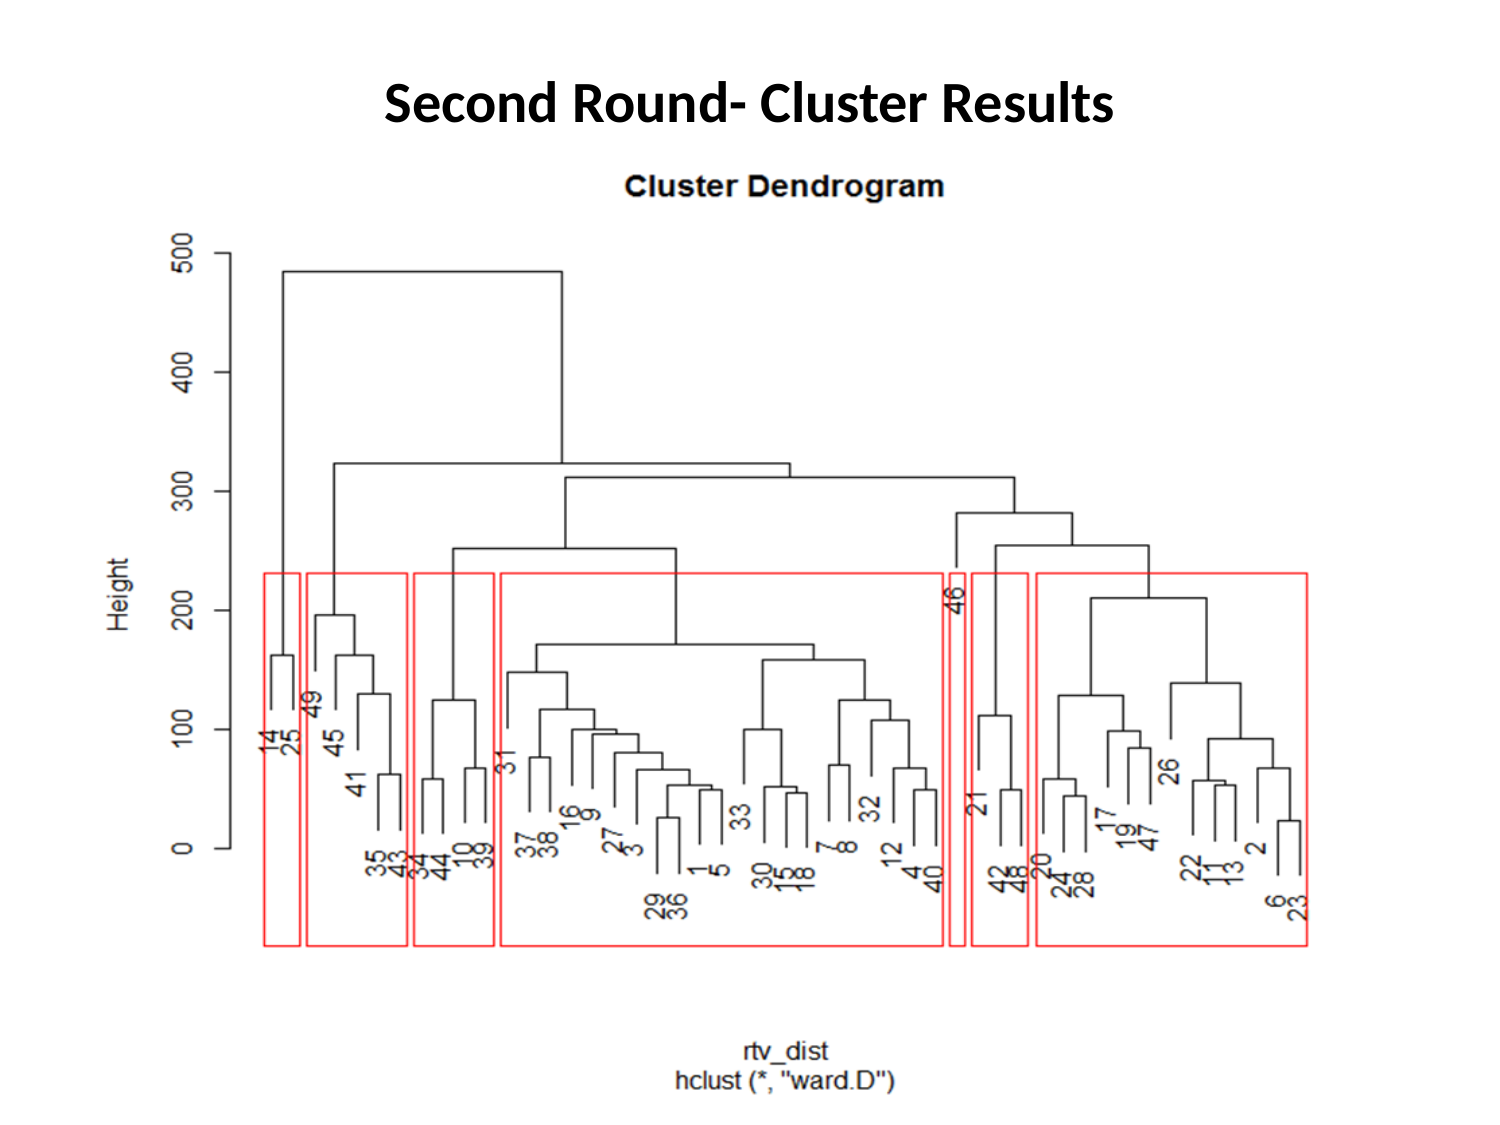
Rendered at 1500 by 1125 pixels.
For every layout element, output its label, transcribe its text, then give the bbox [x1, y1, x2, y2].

title Second Round- Cluster Results [75, 5, 1425, 193]
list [97, 124, 1410, 1097]
